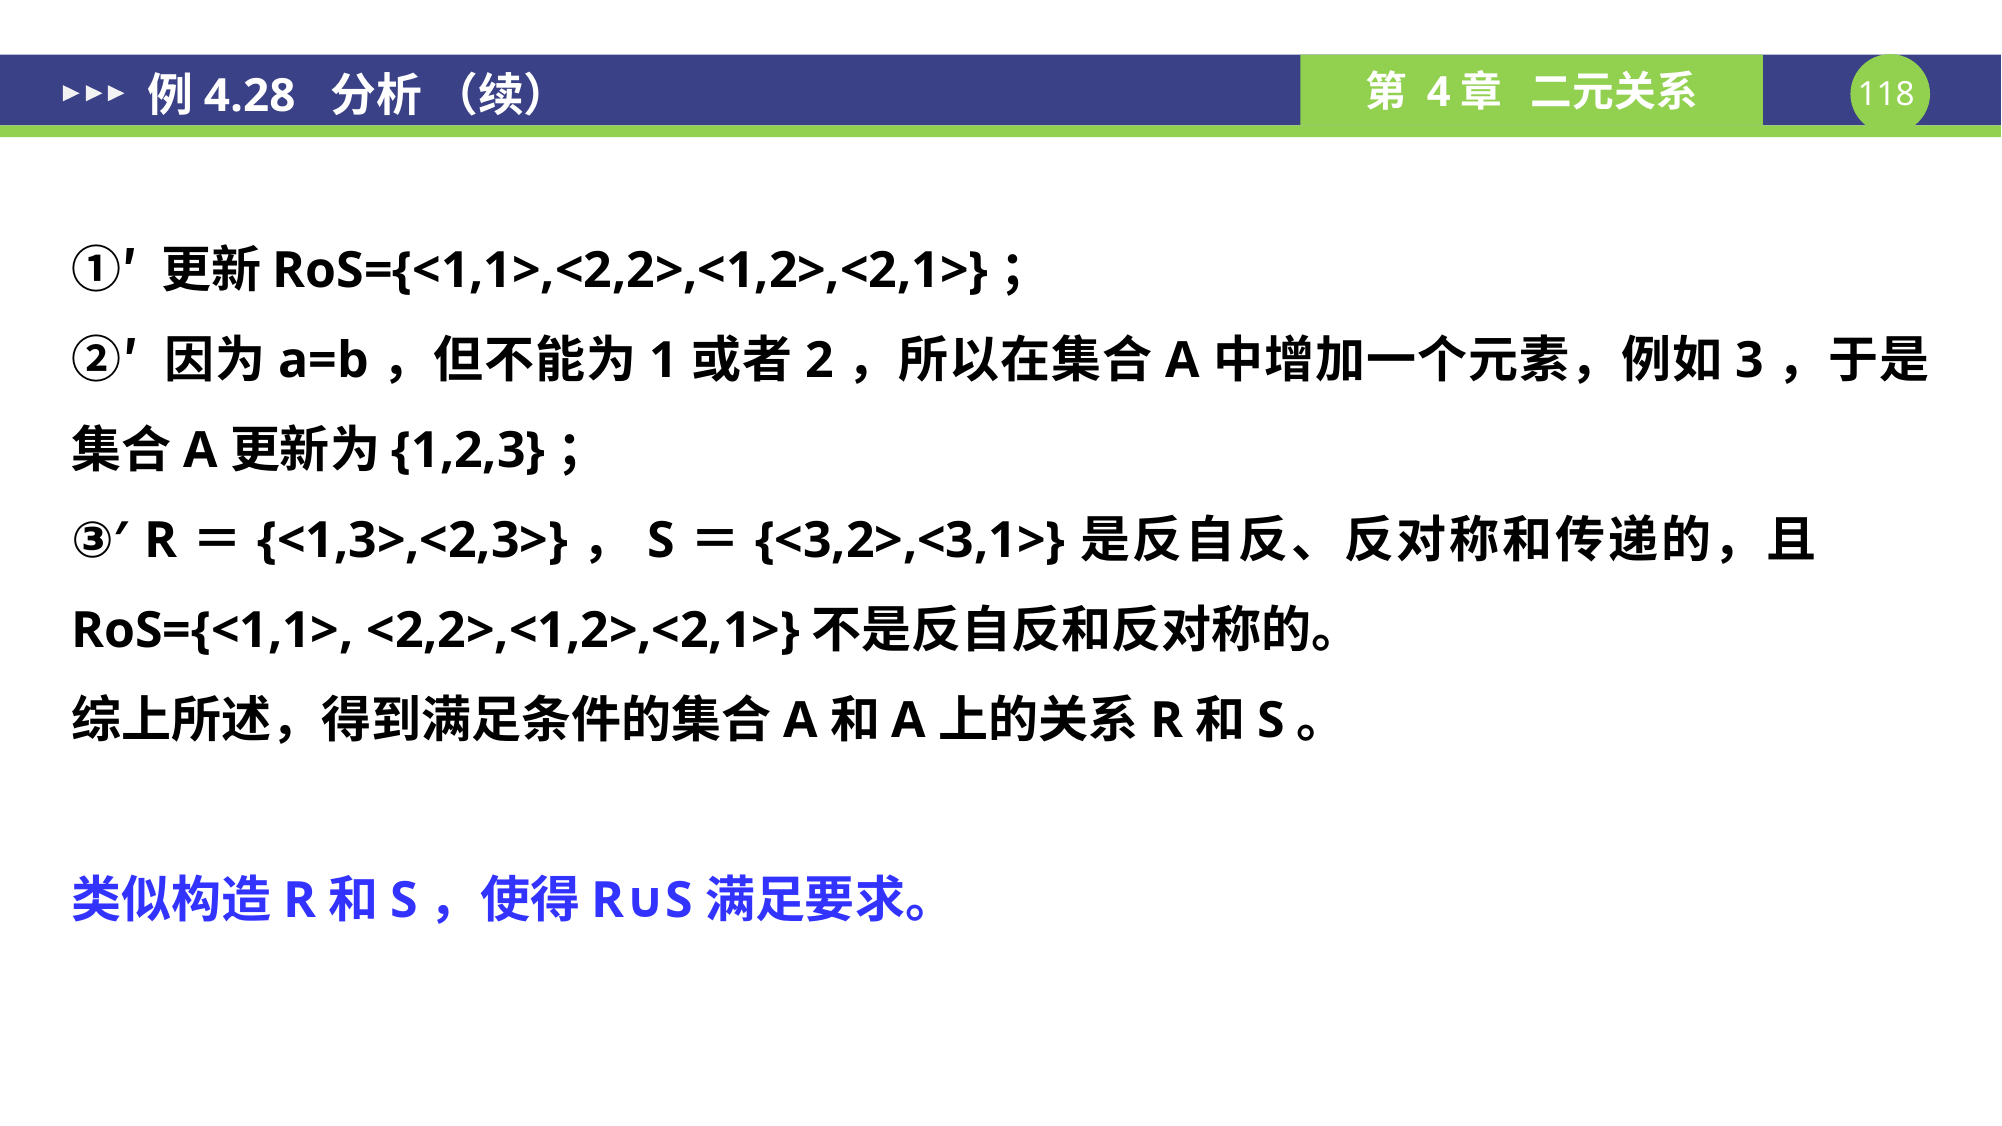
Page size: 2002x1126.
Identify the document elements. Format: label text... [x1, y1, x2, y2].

title 例4.28 分析 （续） [127, 57, 1003, 129]
text_box ①′ 更新RoS={<1,1>,<2,2>,<1,2>,<2,1>}； ②′ 因为a=b，但不能为1或者2，所以在集合A中增加一个元素，例如3，于是集合A更新为{1,2,3}； ③′ R＝{<1,3>,<2,3>}，S＝{<3,2>,<3,1>}是反自反、反对称和传递的，且 RoS={<1,1>, <2,2>,<1,2>,<2,1>}不是反自反和反对称的。 综上所述，得到满足条件的集合A和A上的关系R和S。 类似构造R和S，使得R∪S满足要求。 [56, 200, 1945, 1001]
